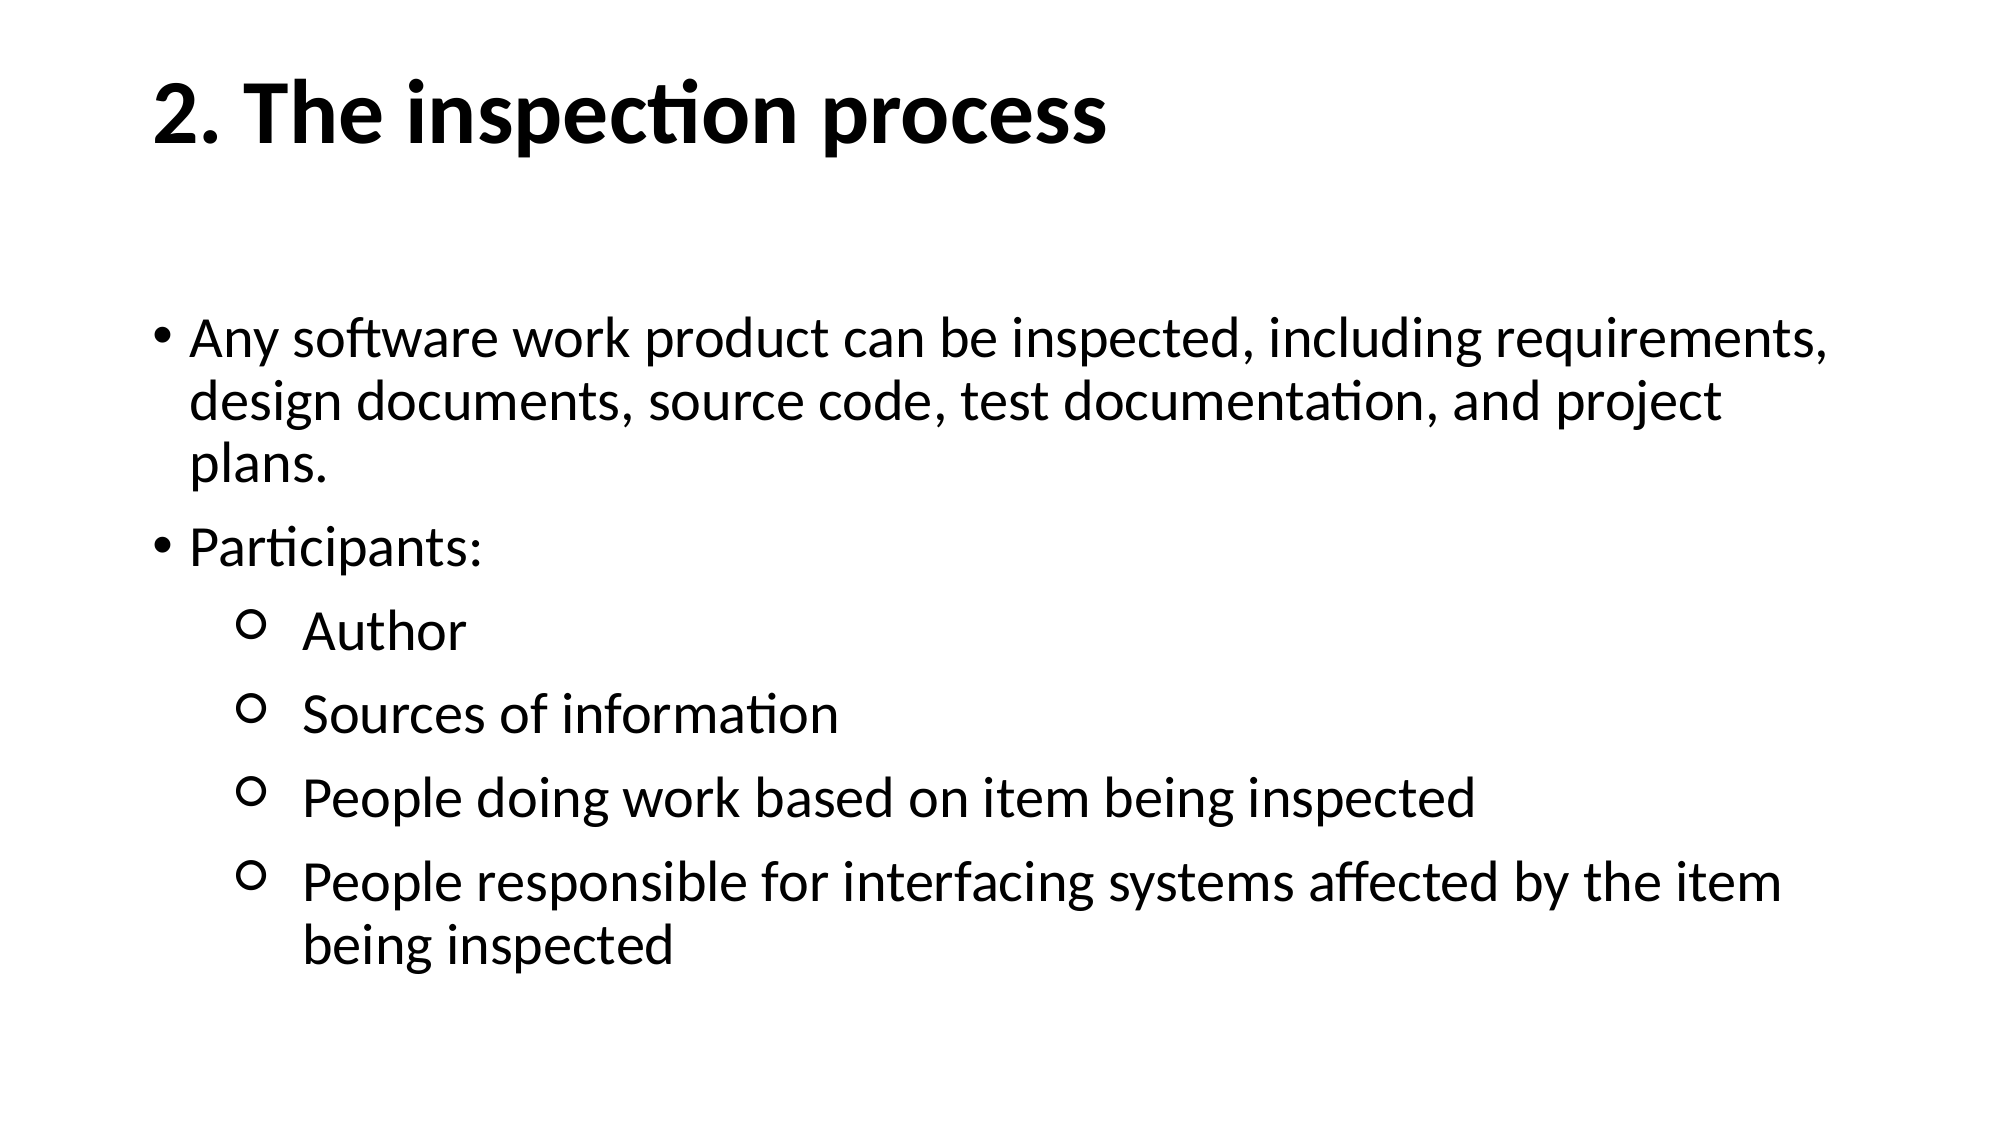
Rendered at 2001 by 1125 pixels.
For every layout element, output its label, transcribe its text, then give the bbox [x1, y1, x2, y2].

text_box Any software work product can be inspected, including requirements, design documents, source code, test documentation, and project plans. Participants: Author Sources of information People doing work based on item being inspected People responsible for interfacing systems affected by the item being inspected [137, 299, 1863, 1014]
text_box 2. The inspection process [137, 59, 1863, 278]
